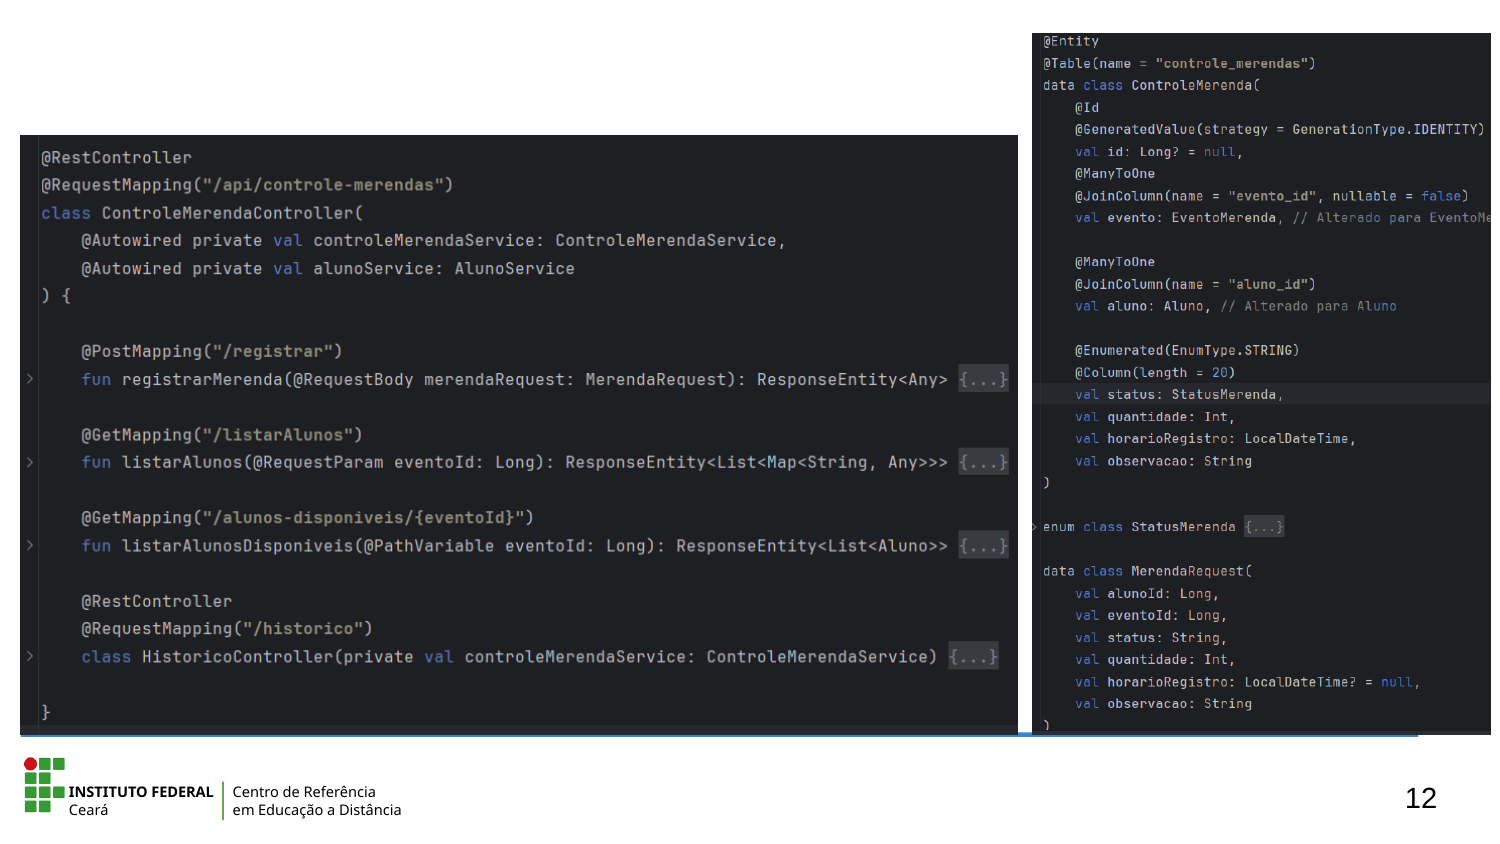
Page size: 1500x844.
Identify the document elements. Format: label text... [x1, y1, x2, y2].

picture [20, 755, 68, 815]
picture [1032, 33, 1491, 735]
picture [20, 135, 1018, 735]
slide_number 12 [1389, 764, 1480, 830]
